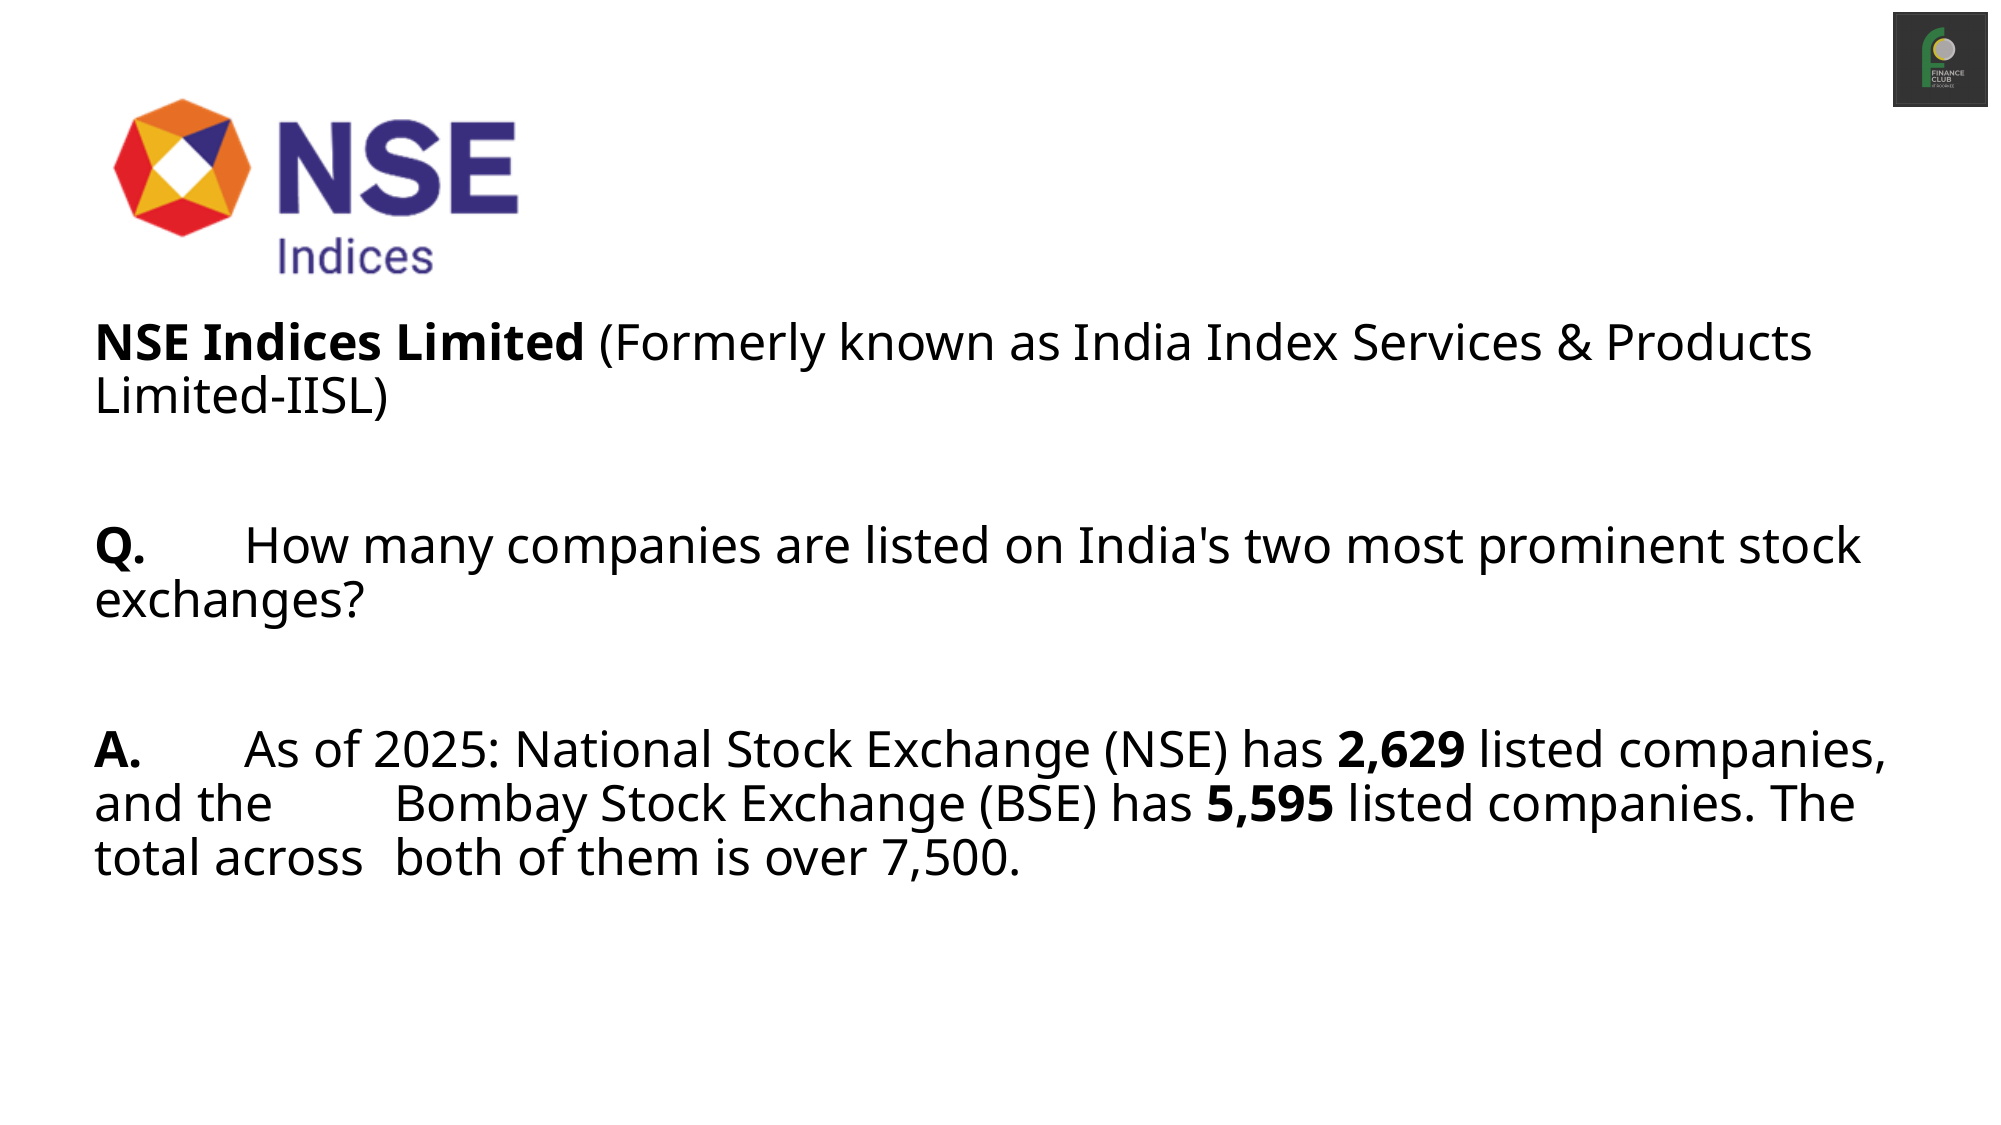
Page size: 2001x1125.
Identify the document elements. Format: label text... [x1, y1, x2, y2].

picture [78, 63, 605, 294]
title [137, 59, 1863, 278]
picture [1893, 12, 1988, 107]
list NSE Indices Limited (Formerly known as India Index Services & Products Limited-IISL) Q. How many companies are listed on India's two most prominent stock exchanges? A. As of 2025: National Stock Exchange (NSE) has 2,629 listed companies, and the Bombay Stock Exchange (BSE) has 5,595 listed companies. The total across both of them is over 7,500. [79, 309, 1963, 1014]
